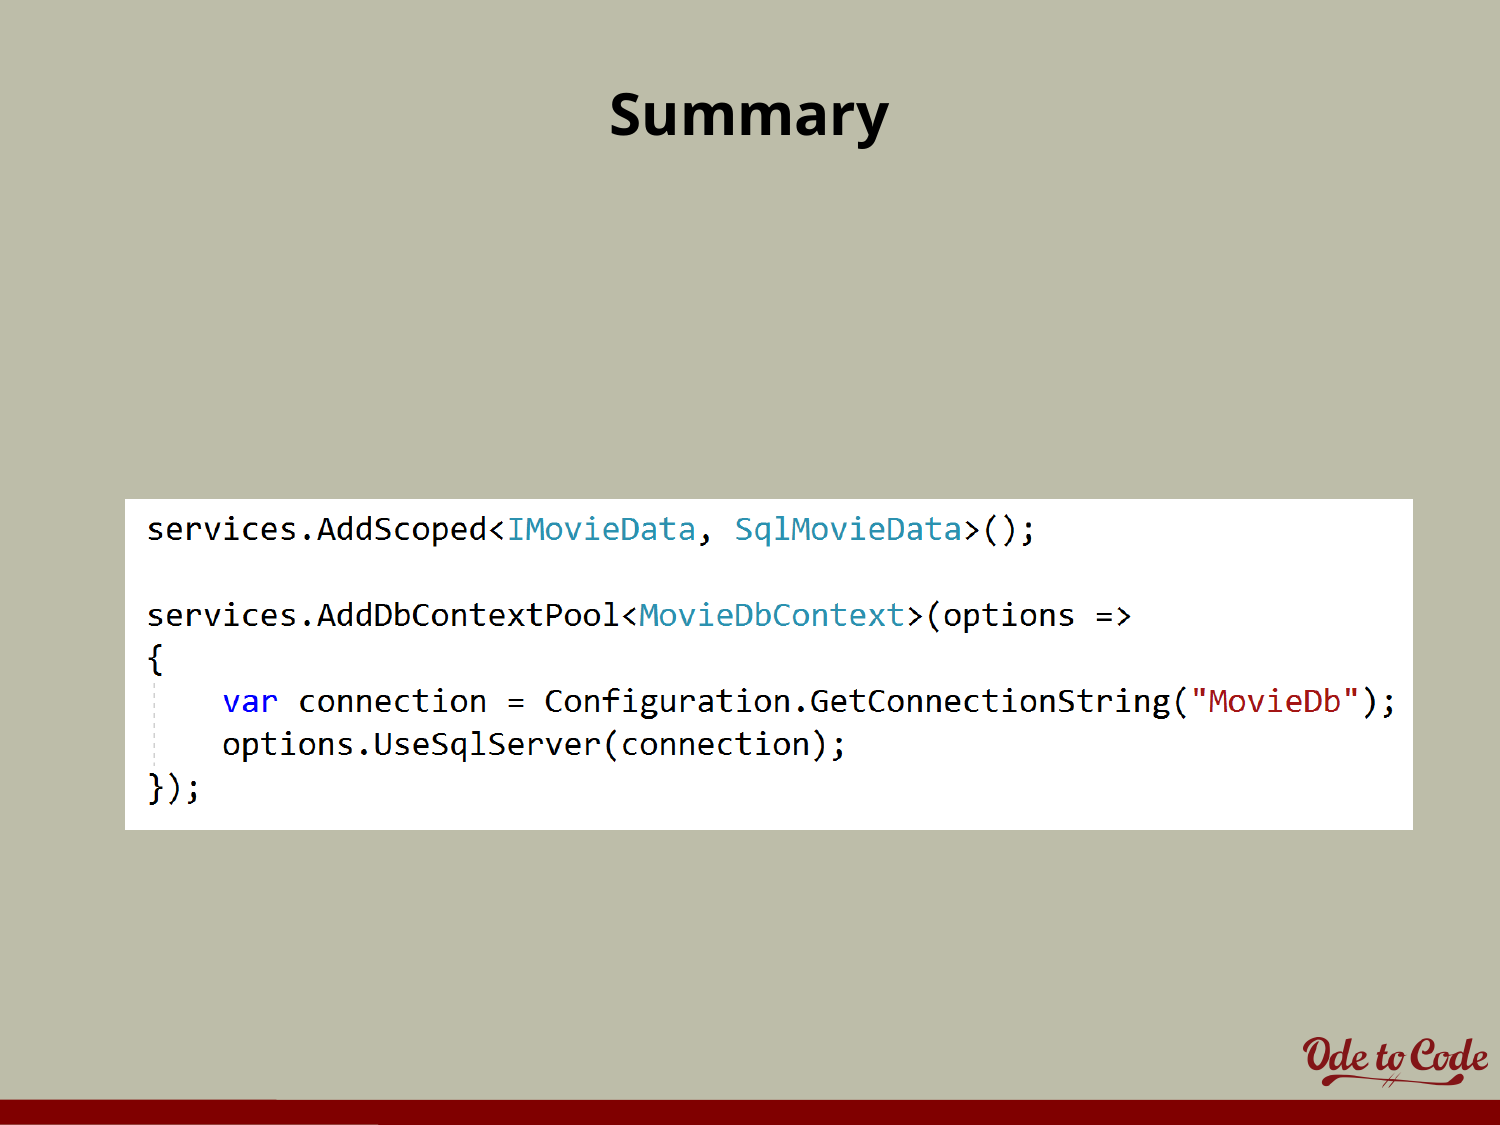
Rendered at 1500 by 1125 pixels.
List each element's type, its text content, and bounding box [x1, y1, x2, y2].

title Summary [74, 49, 1426, 176]
picture [124, 499, 1413, 830]
picture [1303, 1037, 1488, 1088]
